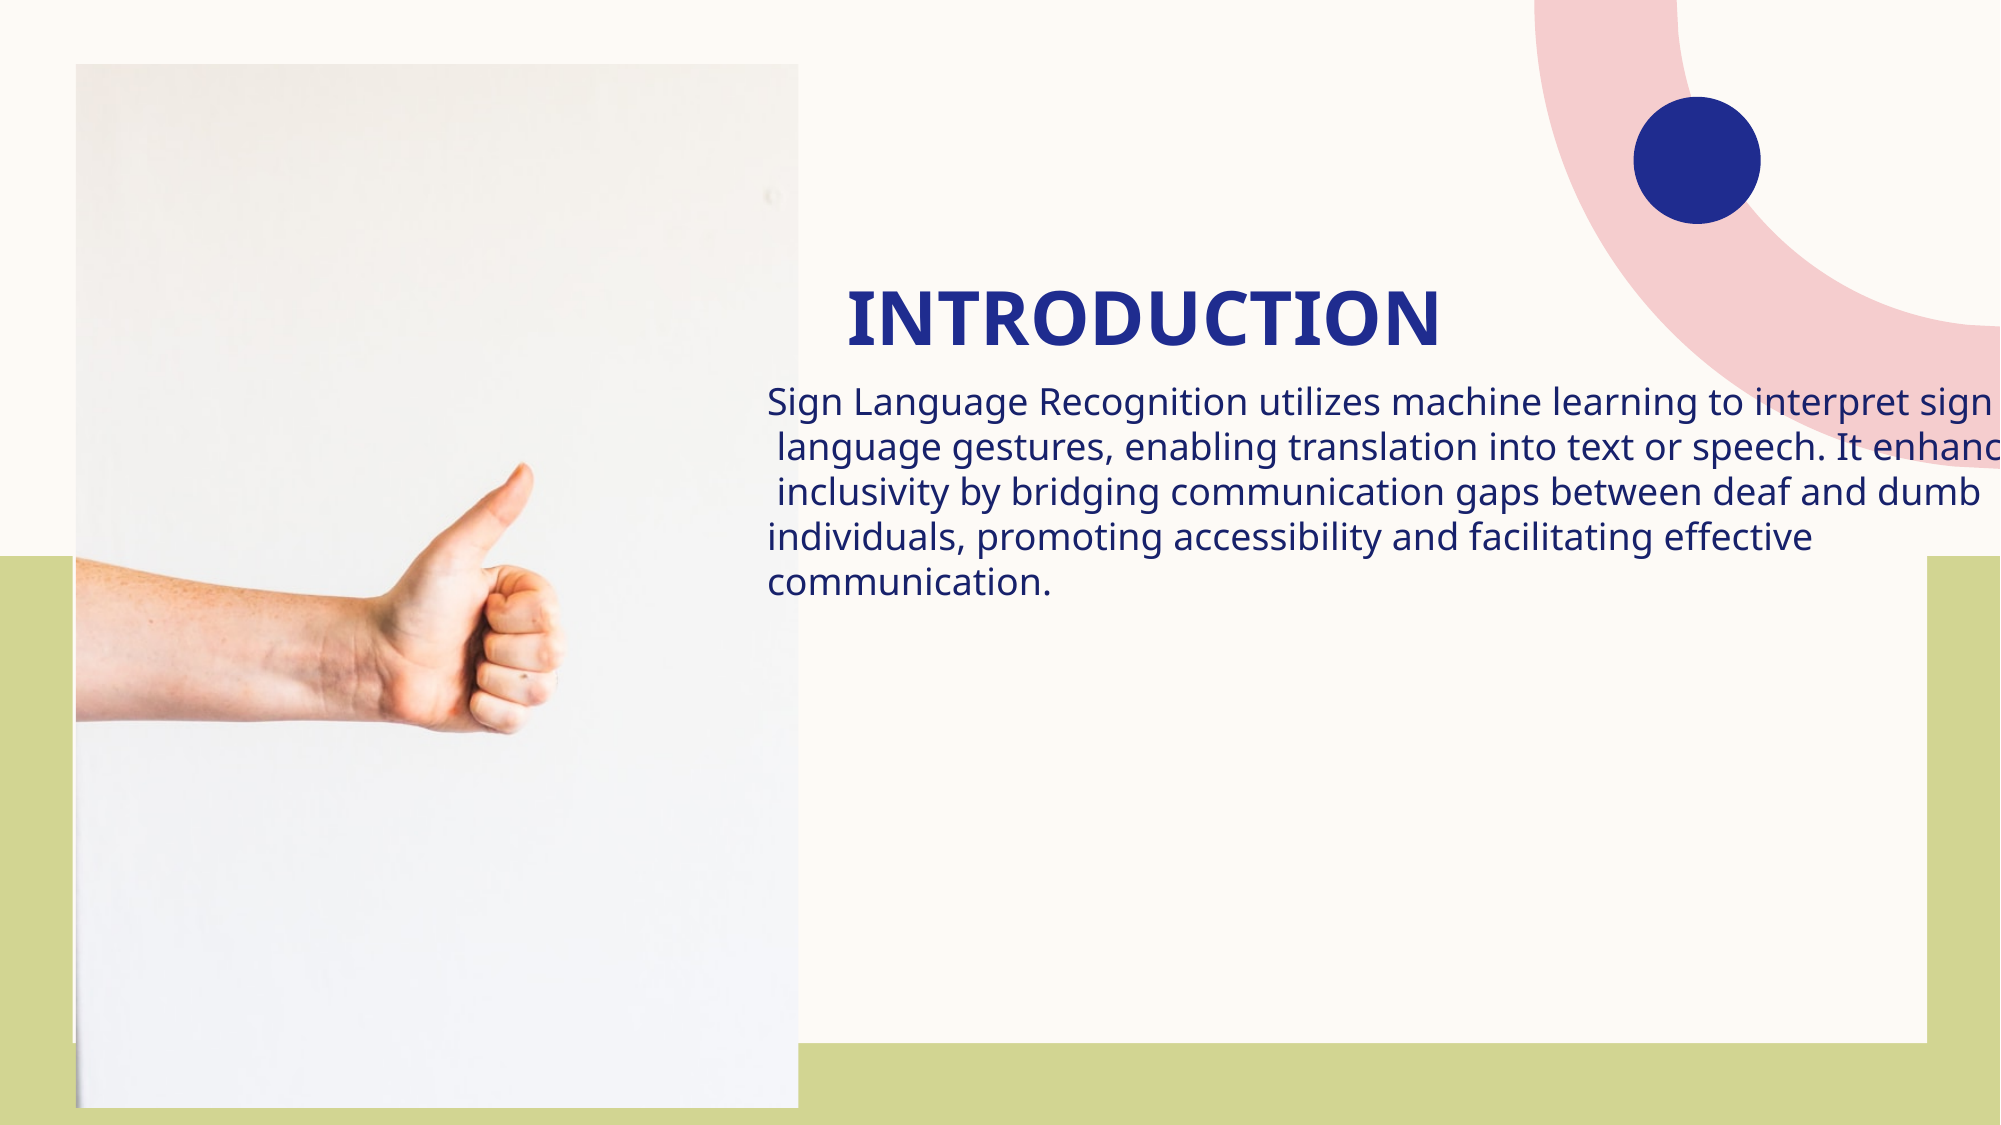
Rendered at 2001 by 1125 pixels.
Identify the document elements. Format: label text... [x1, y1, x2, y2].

title Introduction [832, 64, 1571, 370]
text_box Sign Language Recognition utilizes machine learning to interpret sign language gestures, enabling translation into text or speech. It enhances inclusivity by bridging communication gaps between deaf and dumb individuals, promoting accessibility and facilitating effective communication. [799, 370, 2000, 656]
picture [75, 64, 799, 1108]
